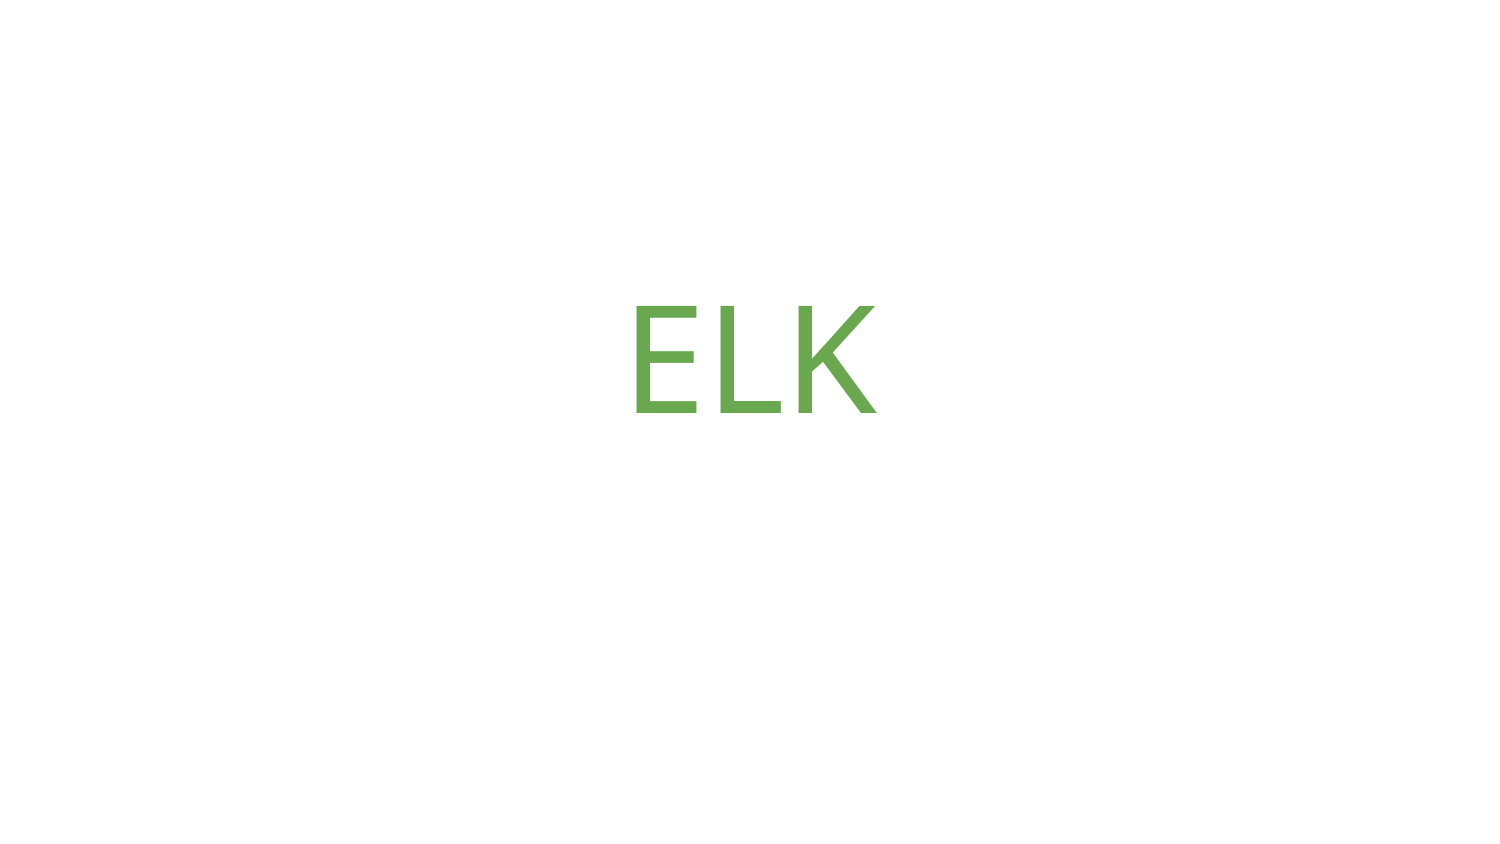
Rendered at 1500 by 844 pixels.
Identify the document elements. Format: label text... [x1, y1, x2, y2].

title ELK [51, 122, 1449, 459]
